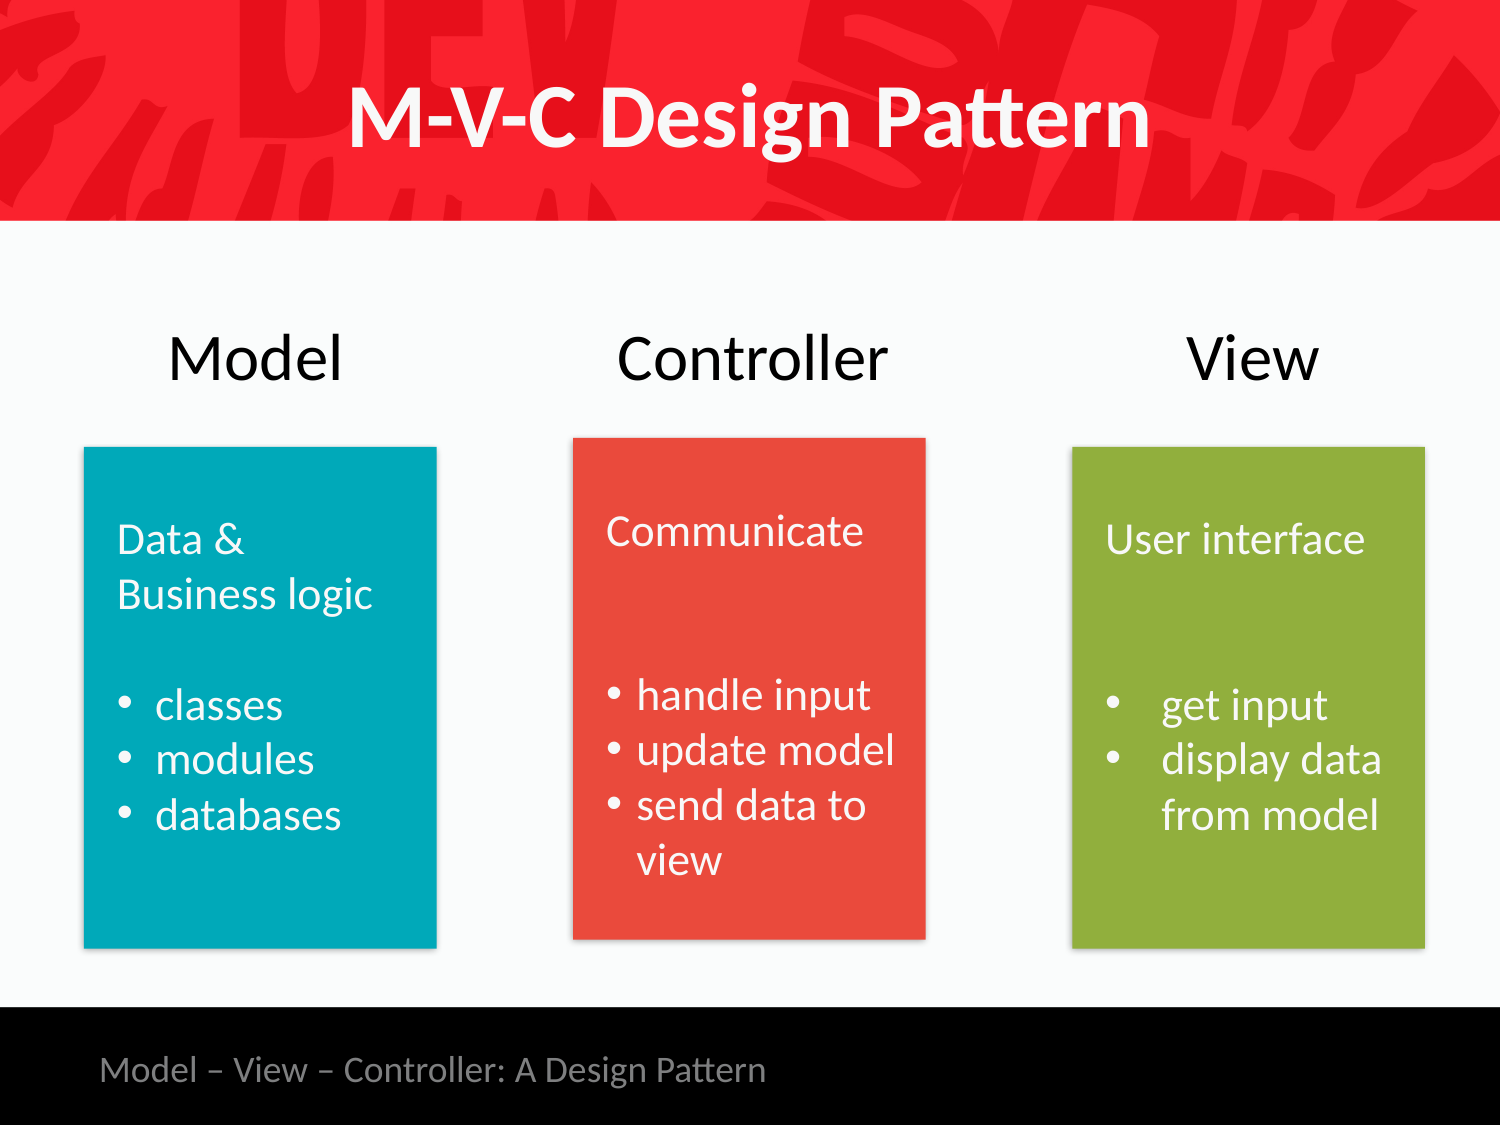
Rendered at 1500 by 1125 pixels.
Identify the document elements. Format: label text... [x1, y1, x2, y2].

text_box View [1072, 305, 1434, 401]
text_box Data & Business logic classes modules databases [83, 446, 437, 949]
text_box Model [75, 305, 437, 401]
text_box User interface get input display data from model [1071, 446, 1426, 949]
text_box Communicate handle input update model send data to view [572, 437, 926, 940]
footer Model – View – Controller: A Design Pattern [83, 1038, 1434, 1098]
title M-V-C Design Pattern [75, 17, 1425, 205]
picture [0, 0, 1500, 1125]
text_box Controller [573, 305, 935, 401]
